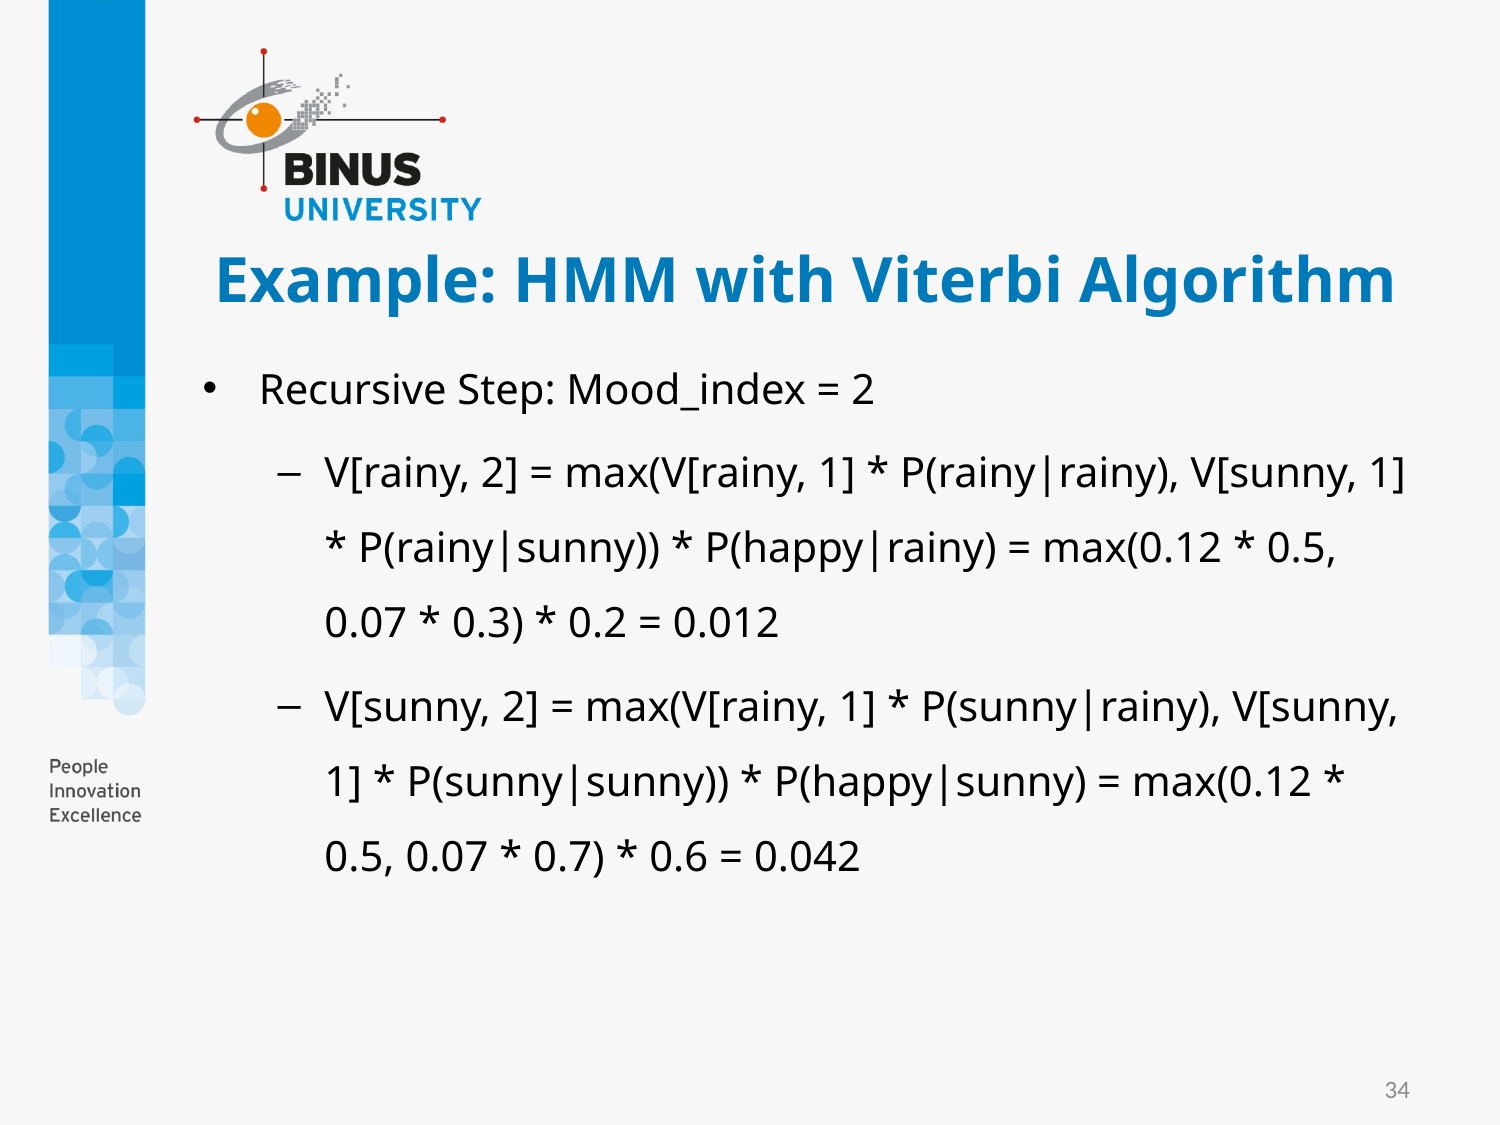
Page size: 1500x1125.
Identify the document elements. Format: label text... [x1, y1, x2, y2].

slide_number 34 [1074, 1062, 1425, 1119]
picture [0, 0, 1500, 845]
list Recursive Step: Mood_index = 2 V[rainy, 2] = max(V[rainy, 1] * P(rainy|rainy), V[sunny, 1] * P(rainy|sunny)) * P(happy|rainy) = max(0.12 * 0.5, 0.07 * 0.3) * 0.2 = 0.012 V[sunny, 2] = max(V[rainy, 1] * P(sunny|rainy), V[sunny, 1] * P(sunny|sunny)) * P(happy|sunny) = max(0.12 * 0.5, 0.07 * 0.7) * 0.6 = 0.042 [187, 329, 1436, 1062]
title Example: HMM with Viterbi Algorithm [187, 224, 1425, 329]
